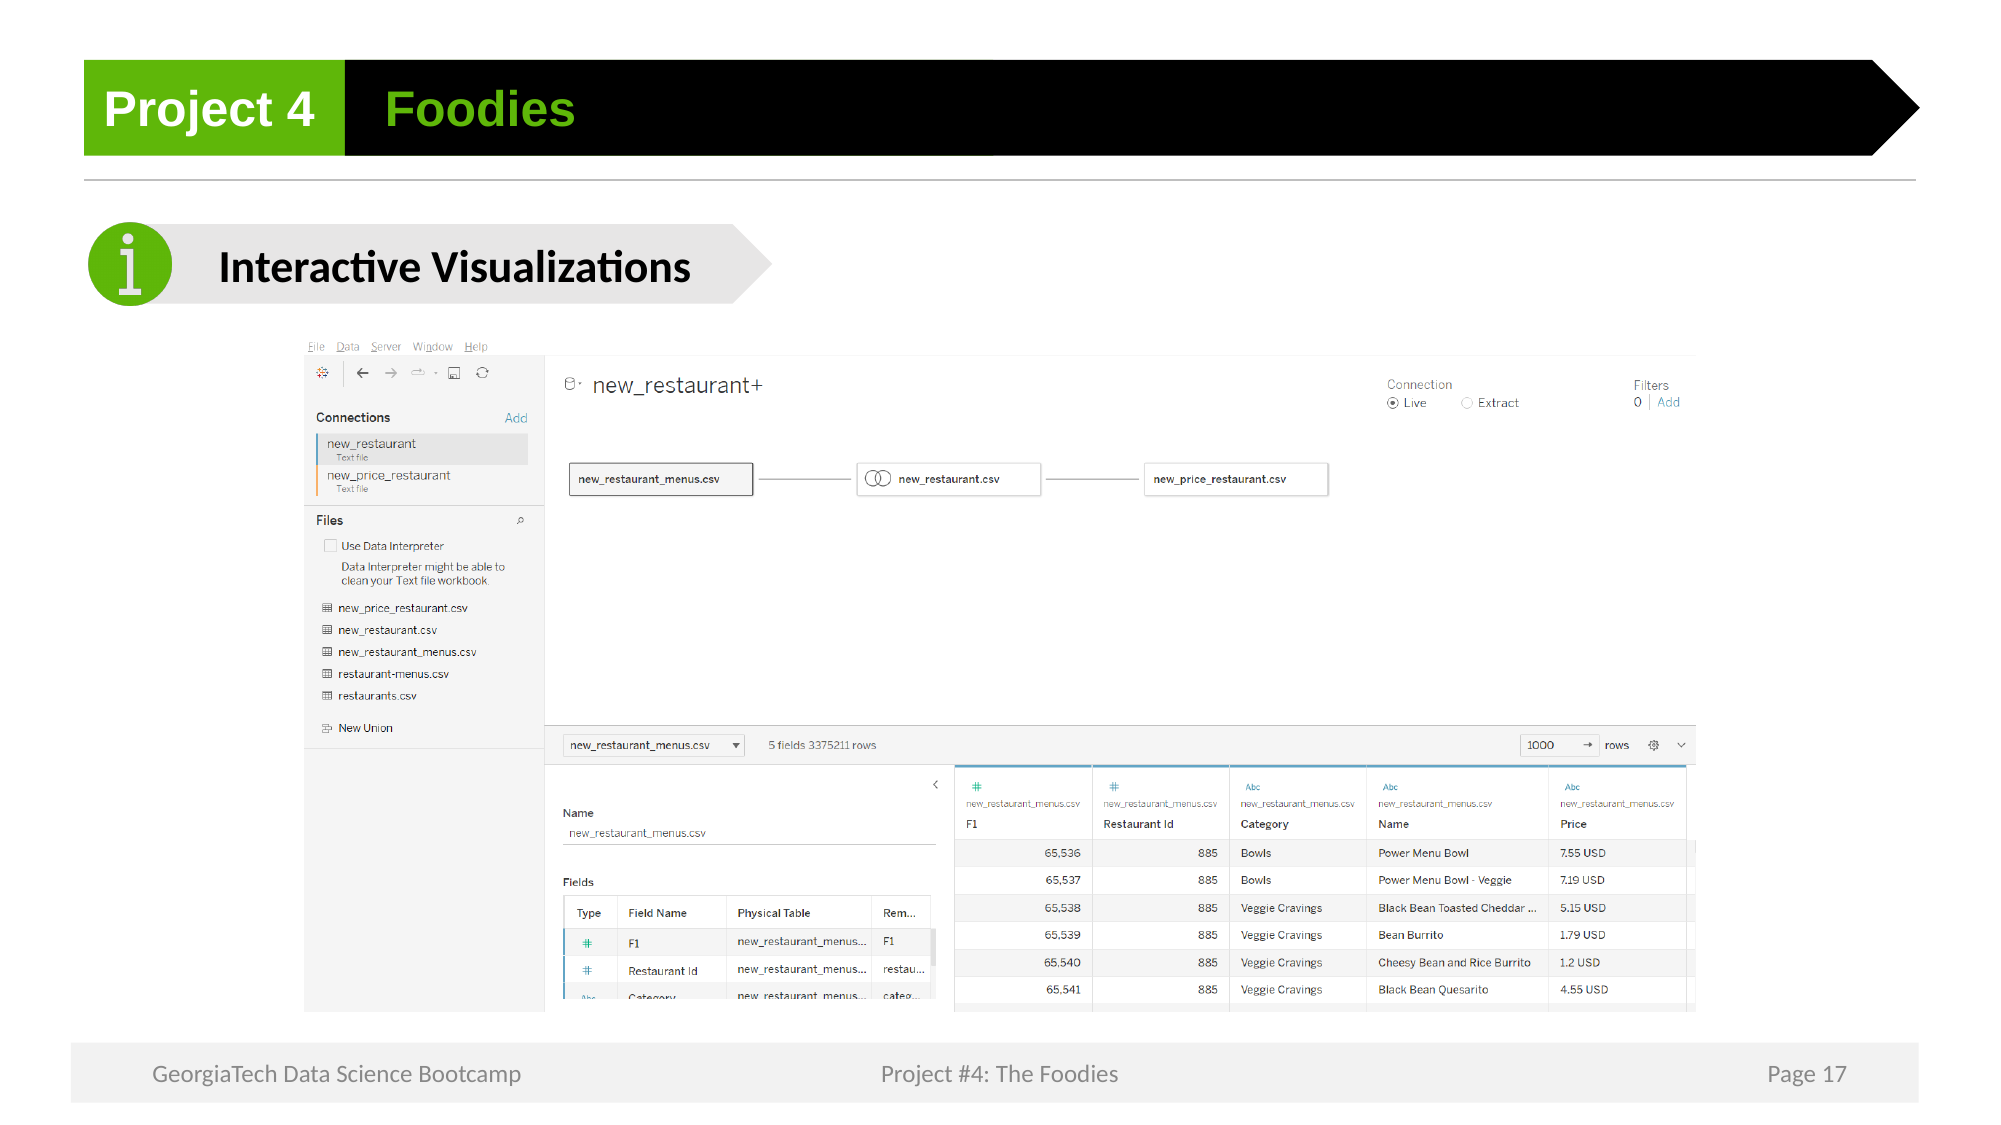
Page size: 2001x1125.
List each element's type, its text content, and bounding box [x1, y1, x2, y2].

title Project 4 Foodies [88, 48, 1249, 145]
picture [304, 334, 1696, 1012]
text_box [187, 223, 773, 304]
footer Project #4: The Foodies [662, 1042, 1338, 1103]
picture [77, 211, 183, 317]
slide_number GeorgiaTech Data Science Bootcamp [137, 1042, 588, 1103]
text_box [344, 59, 1920, 156]
slide_number Page ‹#› [1412, 1042, 1863, 1103]
text_box [84, 59, 344, 156]
